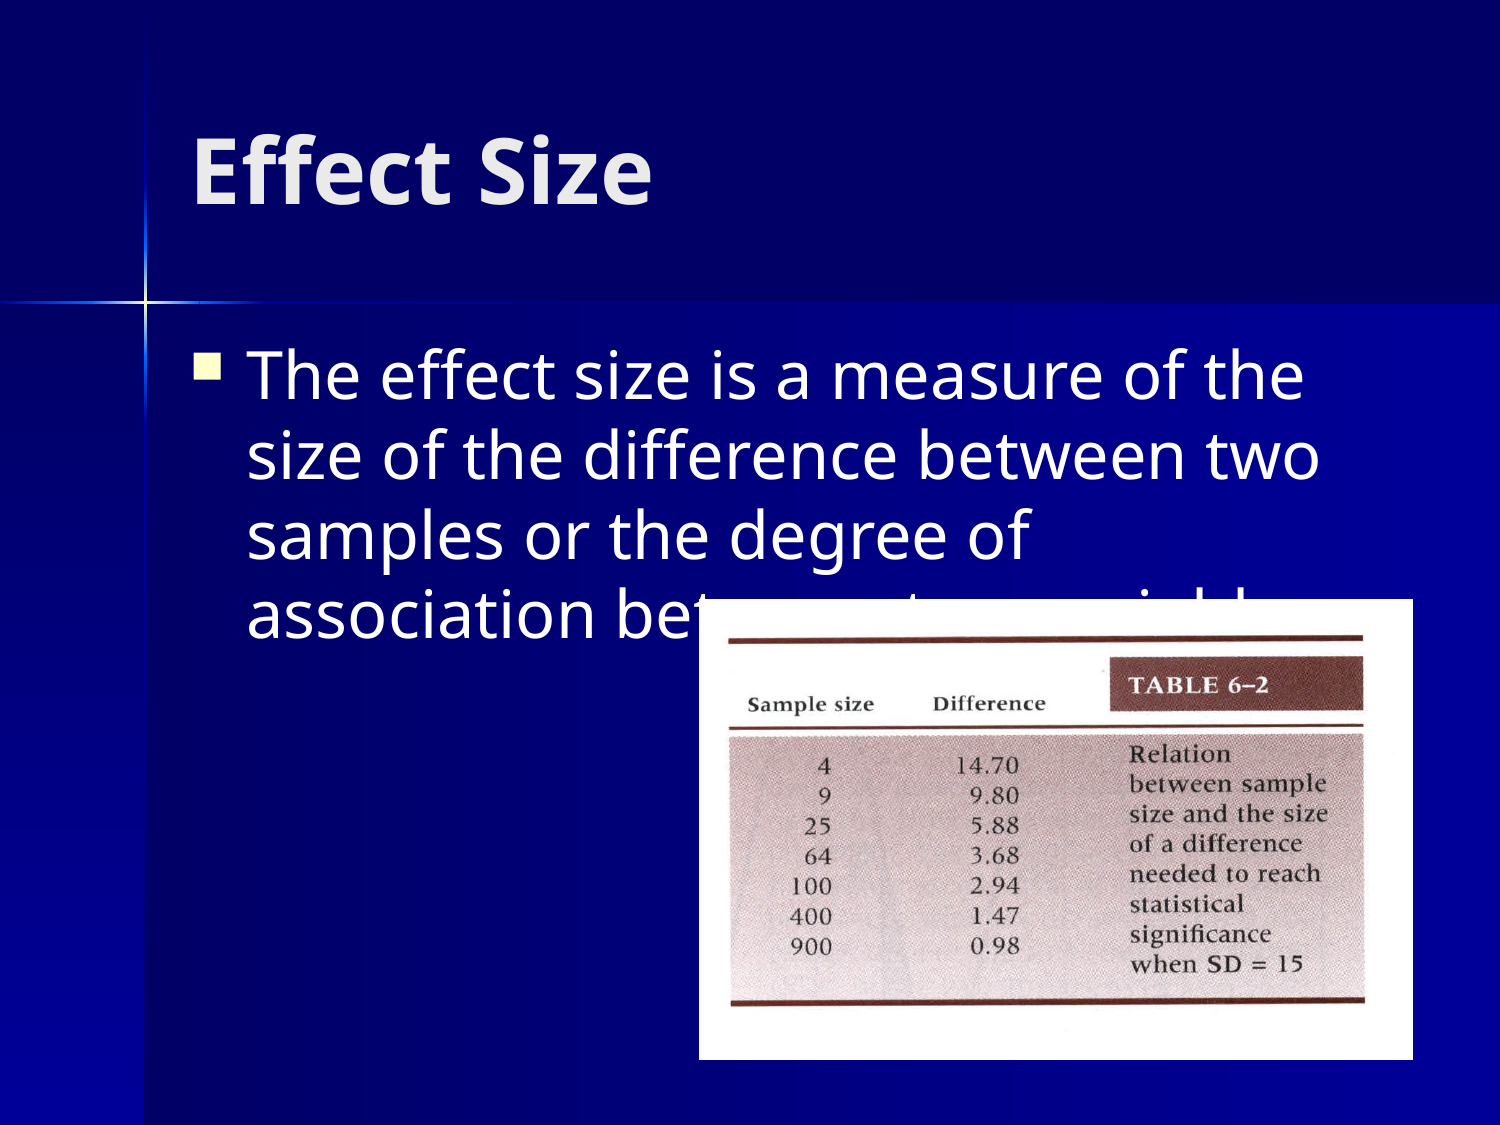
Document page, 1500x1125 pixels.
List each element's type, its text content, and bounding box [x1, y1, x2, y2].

picture [699, 599, 1413, 1060]
list The effect size is a measure of the size of the difference between two samples or the degree of association between two variables. [174, 324, 1413, 1000]
title Effect Size [174, 50, 1413, 285]
